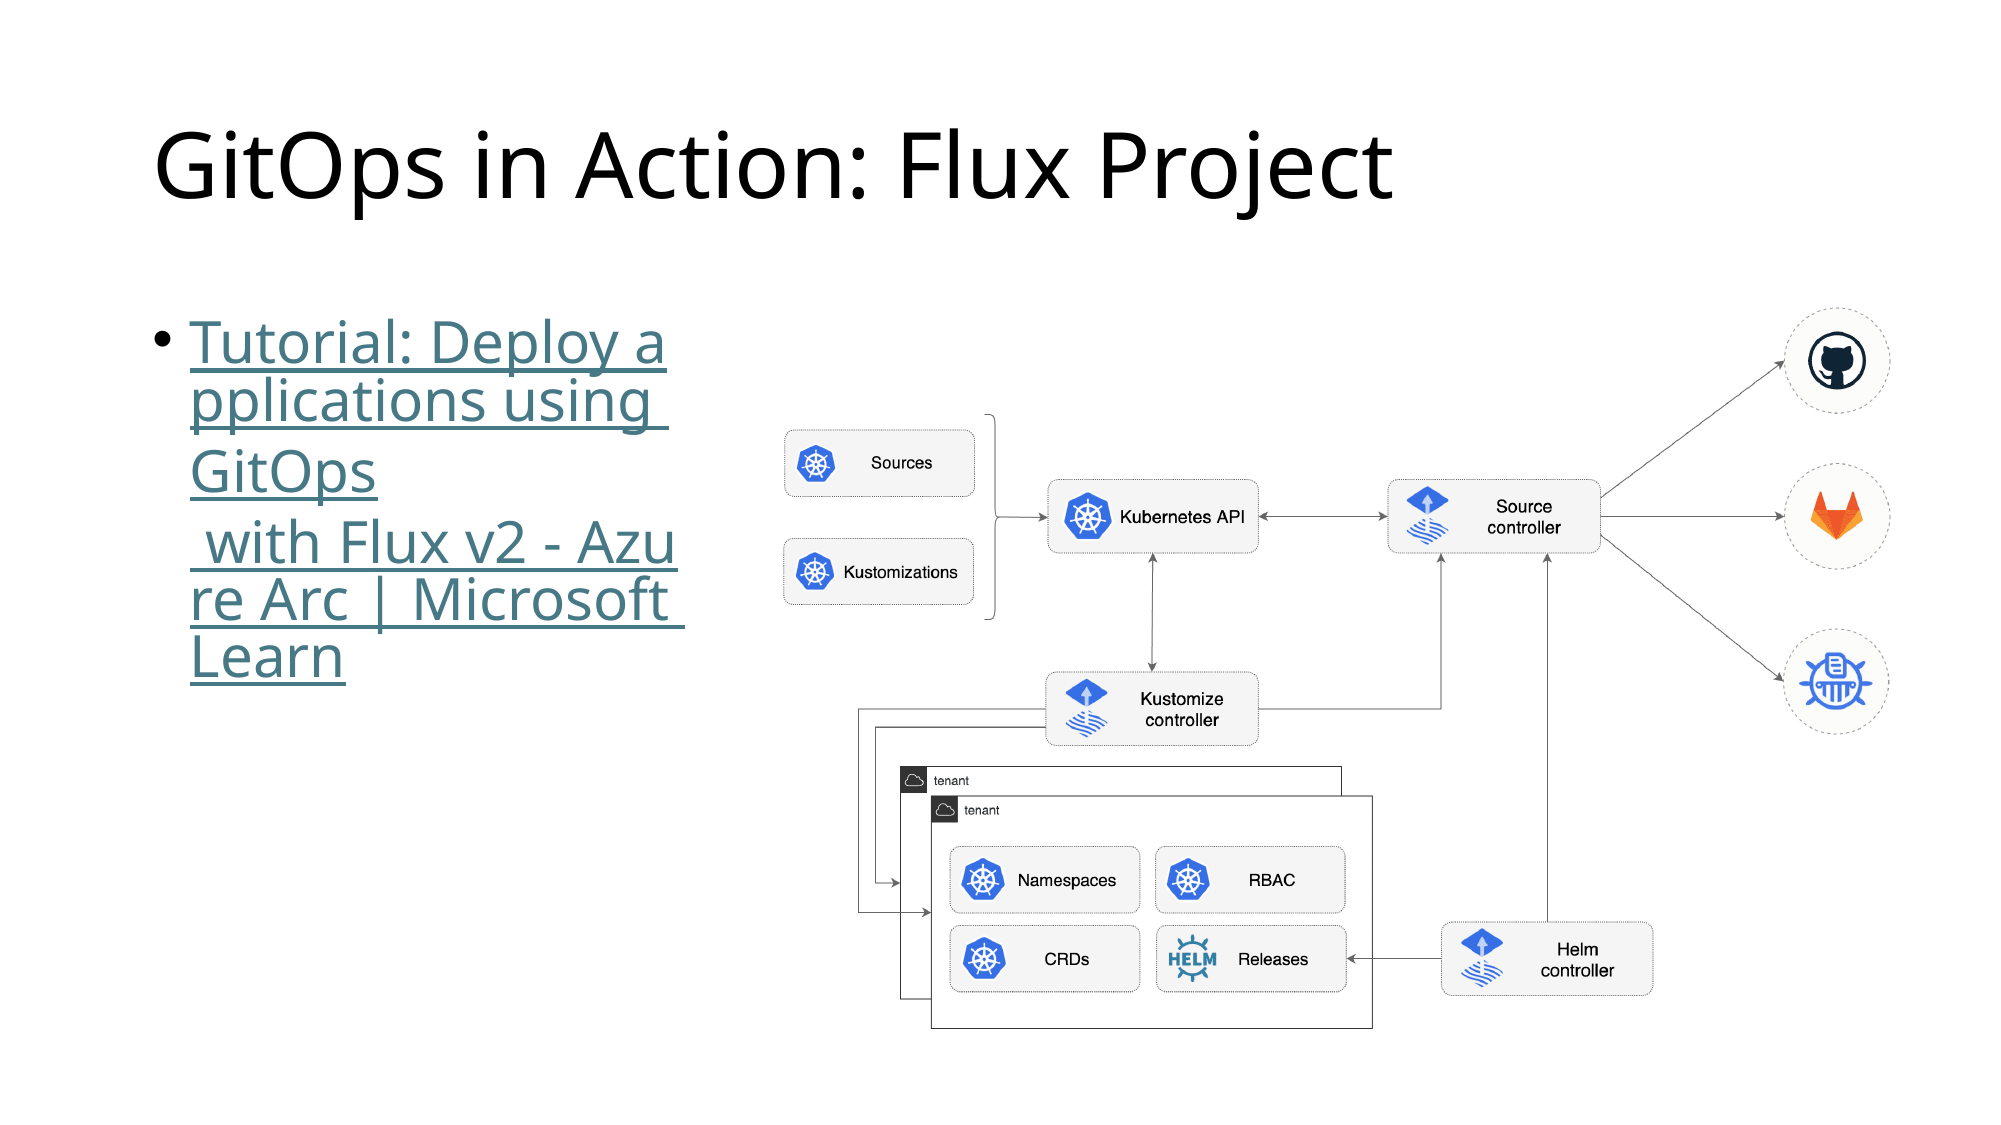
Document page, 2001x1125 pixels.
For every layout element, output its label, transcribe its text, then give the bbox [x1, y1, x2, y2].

title GitOps in Action: Flux Project [137, 59, 1863, 278]
list Tutorial: Deploy applications using GitOps with Flux v2 - Azure Arc | Microsoft Learn [137, 299, 704, 1014]
picture [770, 301, 1900, 1043]
